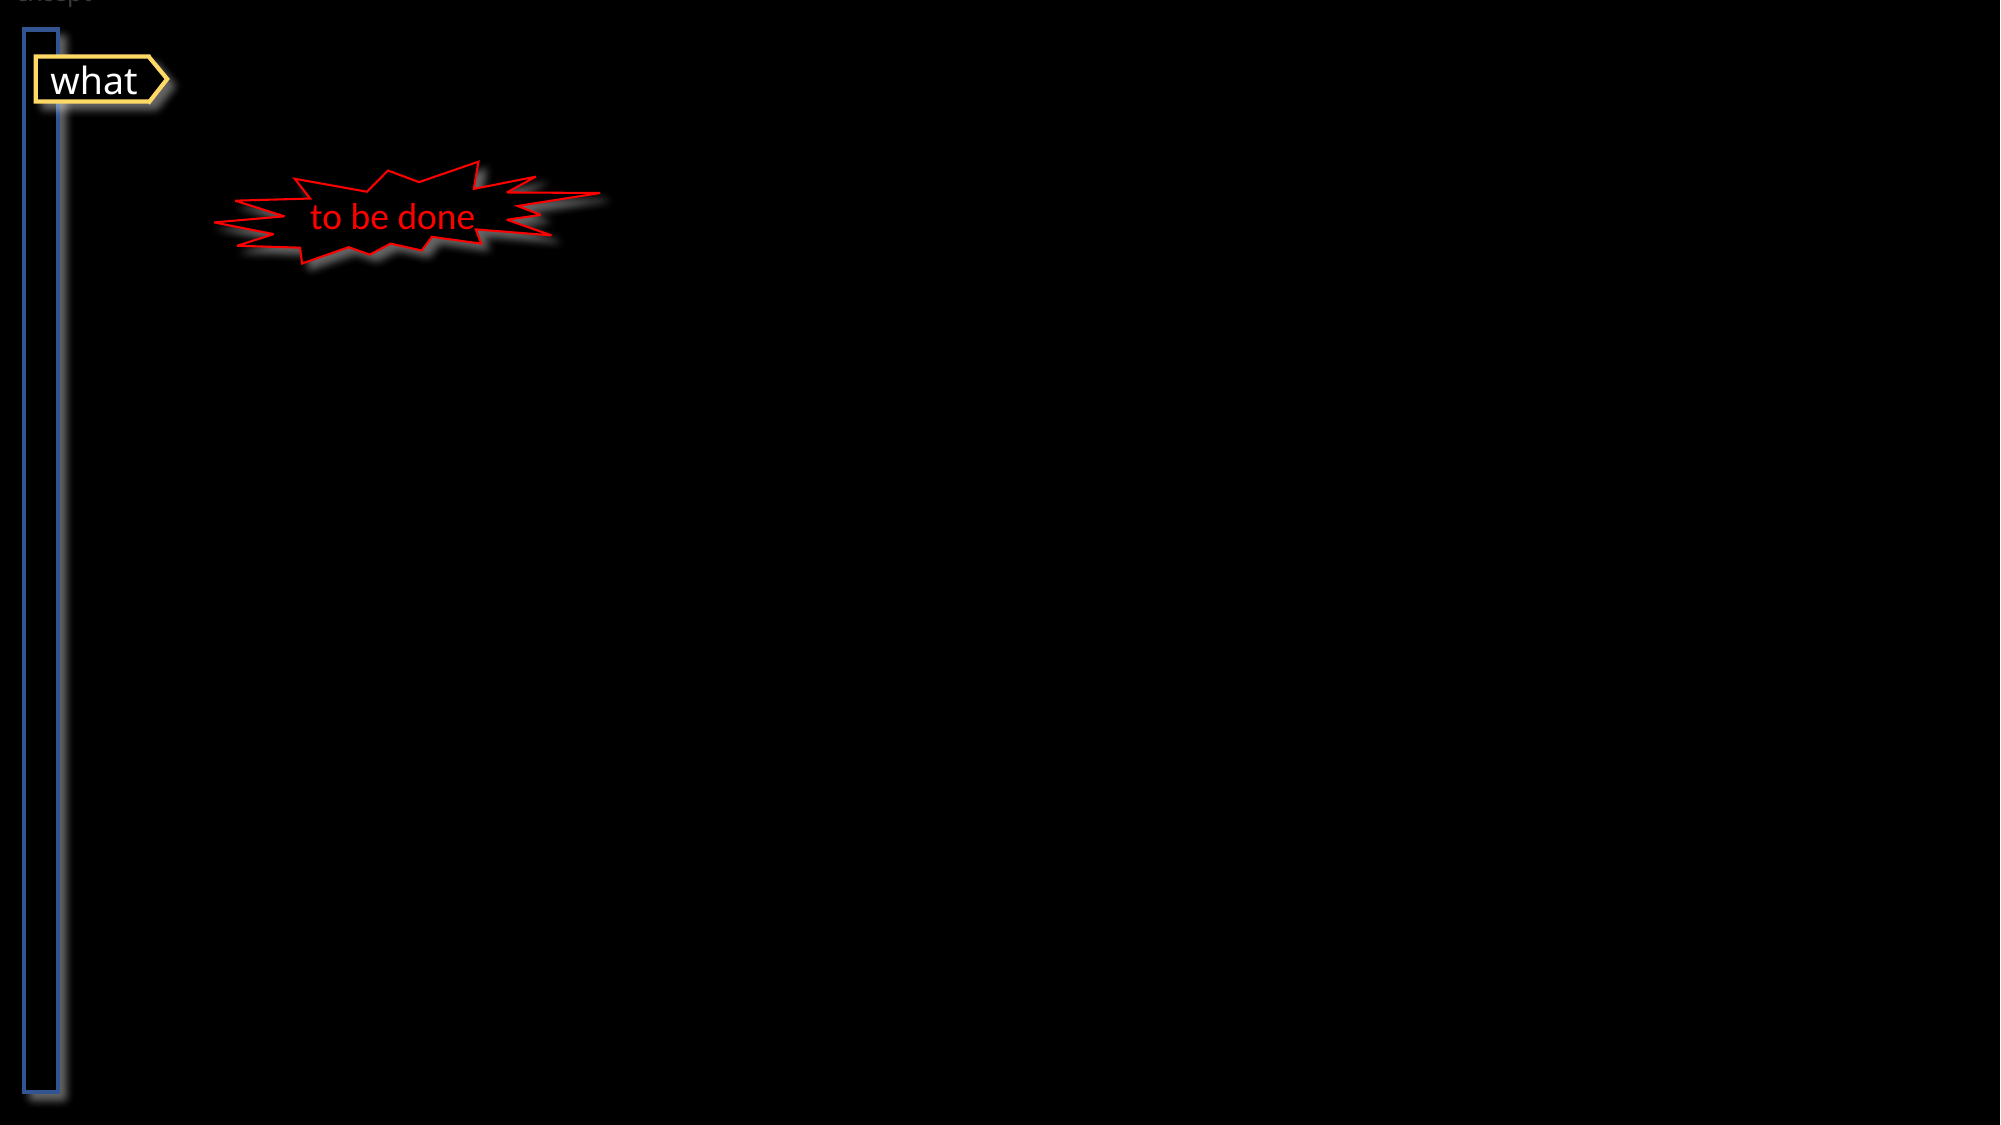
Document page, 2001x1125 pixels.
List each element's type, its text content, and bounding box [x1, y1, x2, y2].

title 3.5 no operation in except [0, 0, 296, 149]
text_box to be done [214, 161, 601, 264]
text_box what [35, 56, 168, 102]
text_box [23, 28, 59, 1093]
